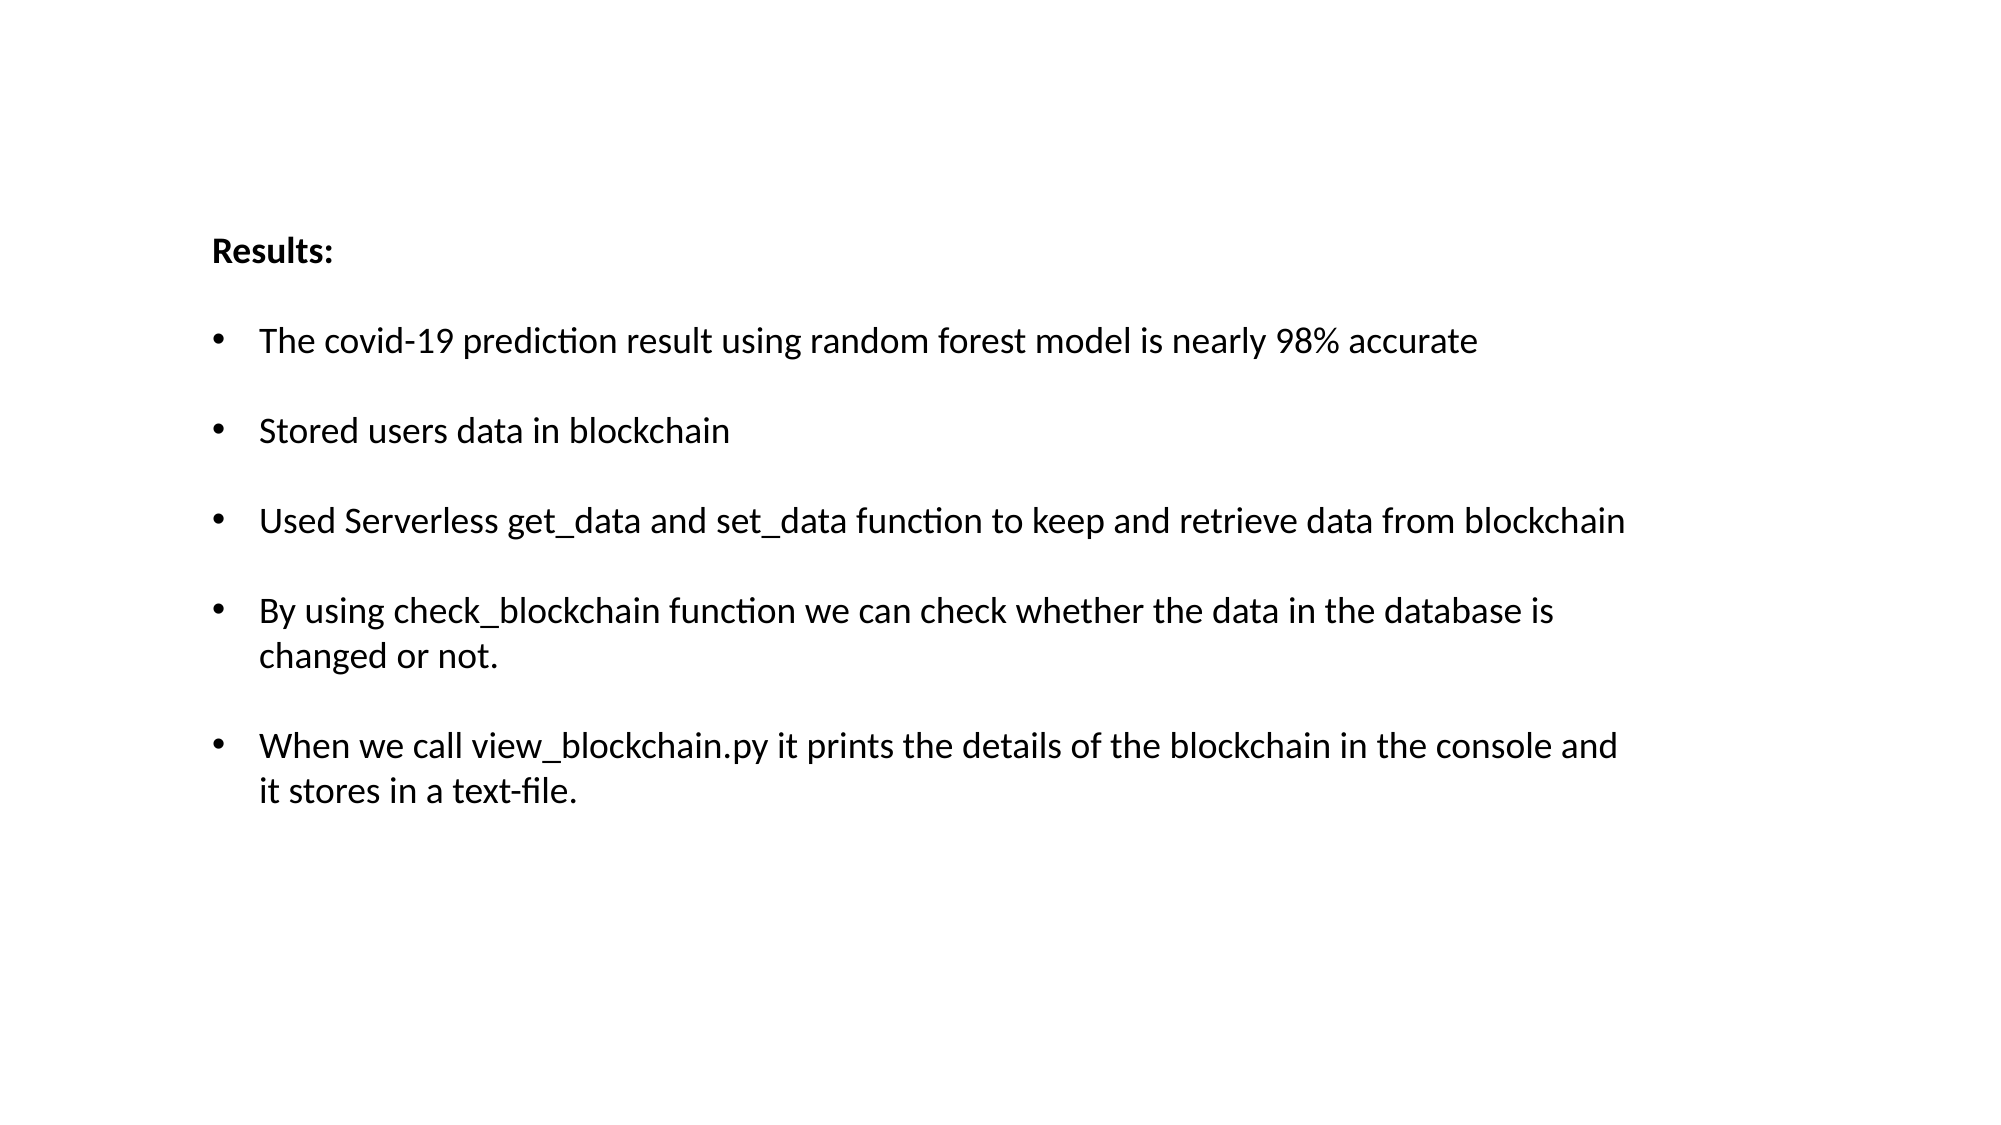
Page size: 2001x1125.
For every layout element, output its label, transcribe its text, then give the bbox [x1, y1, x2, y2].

text_box Results: The covid-19 prediction result using random forest model is nearly 98% accurate Stored users data in blockchain Used Serverless get_data and set_data function to keep and retrieve data from blockchain By using check_blockchain function we can check whether the data in the database is changed or not. When we call view_blockchain.py it prints the details of the blockchain in the console and it stores in a text-file. [197, 218, 1644, 819]
